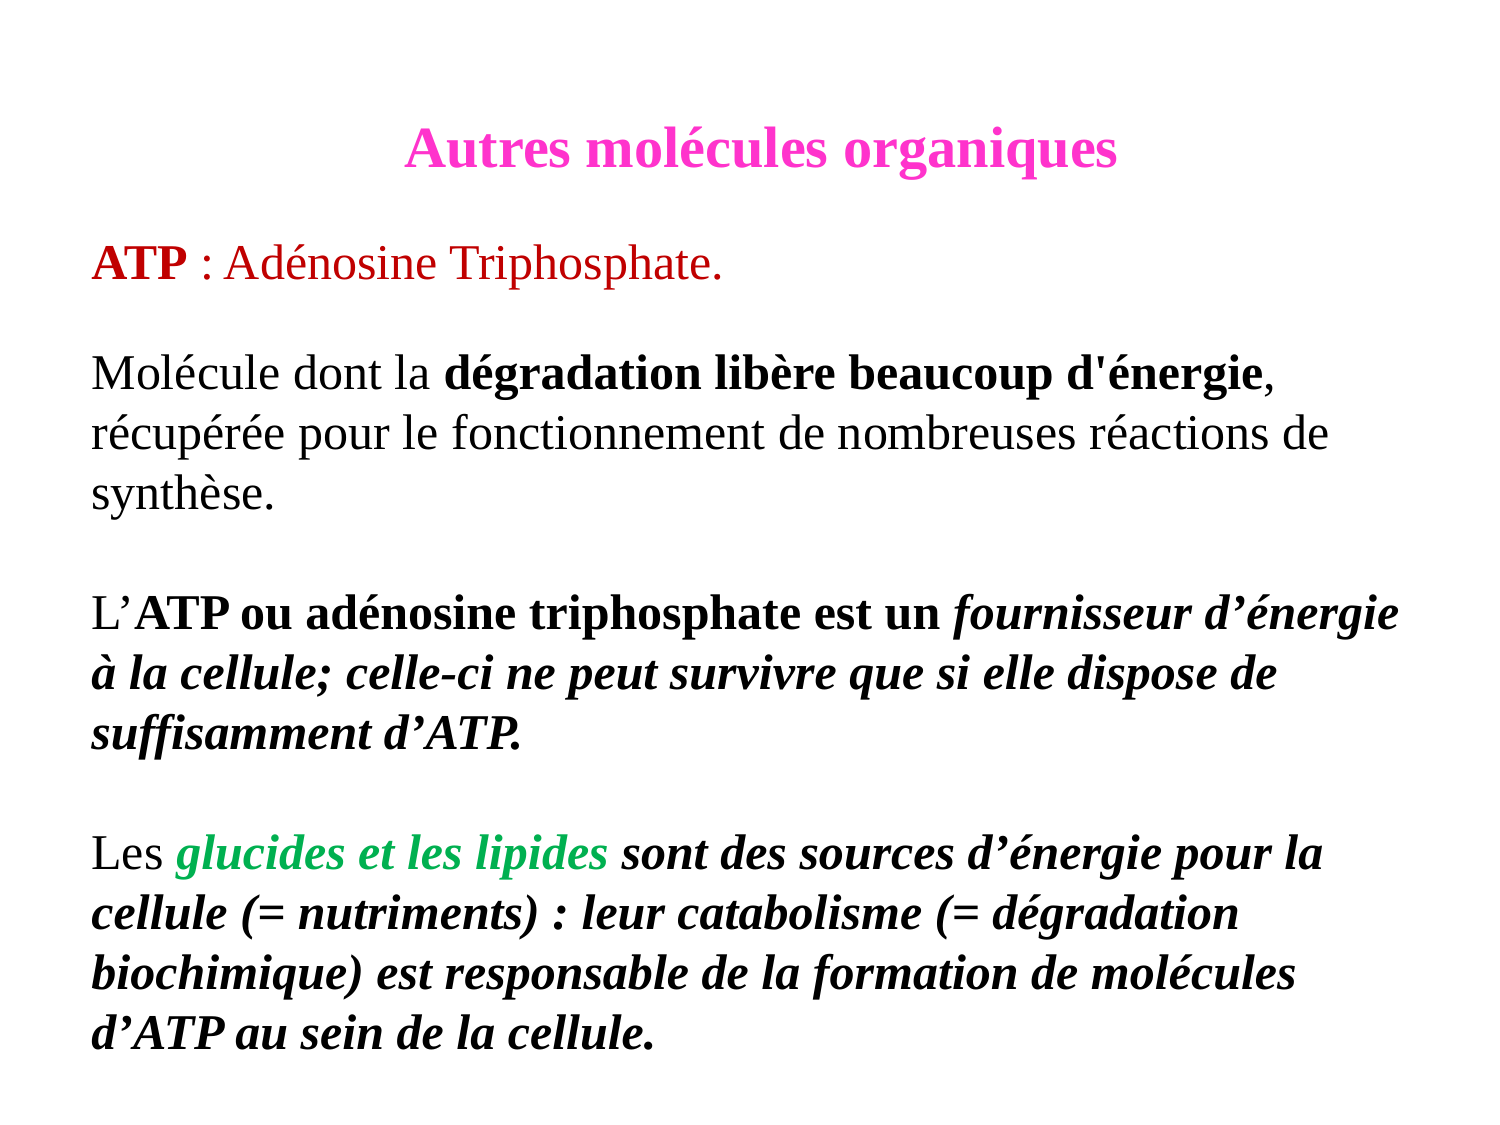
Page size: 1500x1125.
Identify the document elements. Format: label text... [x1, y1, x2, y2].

text_box Autres molécules organiques ATP : Adénosine Triphosphate. Molécule dont la dégradation libère beaucoup d'énergie, récupérée pour le fonctionnement de nombreuses réactions de synthèse. L’ATP ou adénosine triphosphate est un fournisseur d’énergie à la cellule; celle-ci ne peut survivre que si elle dispose de suffisamment d’ATP. Les glucides et les lipides sont des sources d’énergie pour la cellule (= nutriments) : leur catabolisme (= dégradation biochimique) est responsable de la formation de molécules d’ATP au sein de la cellule. [76, 101, 1447, 1125]
